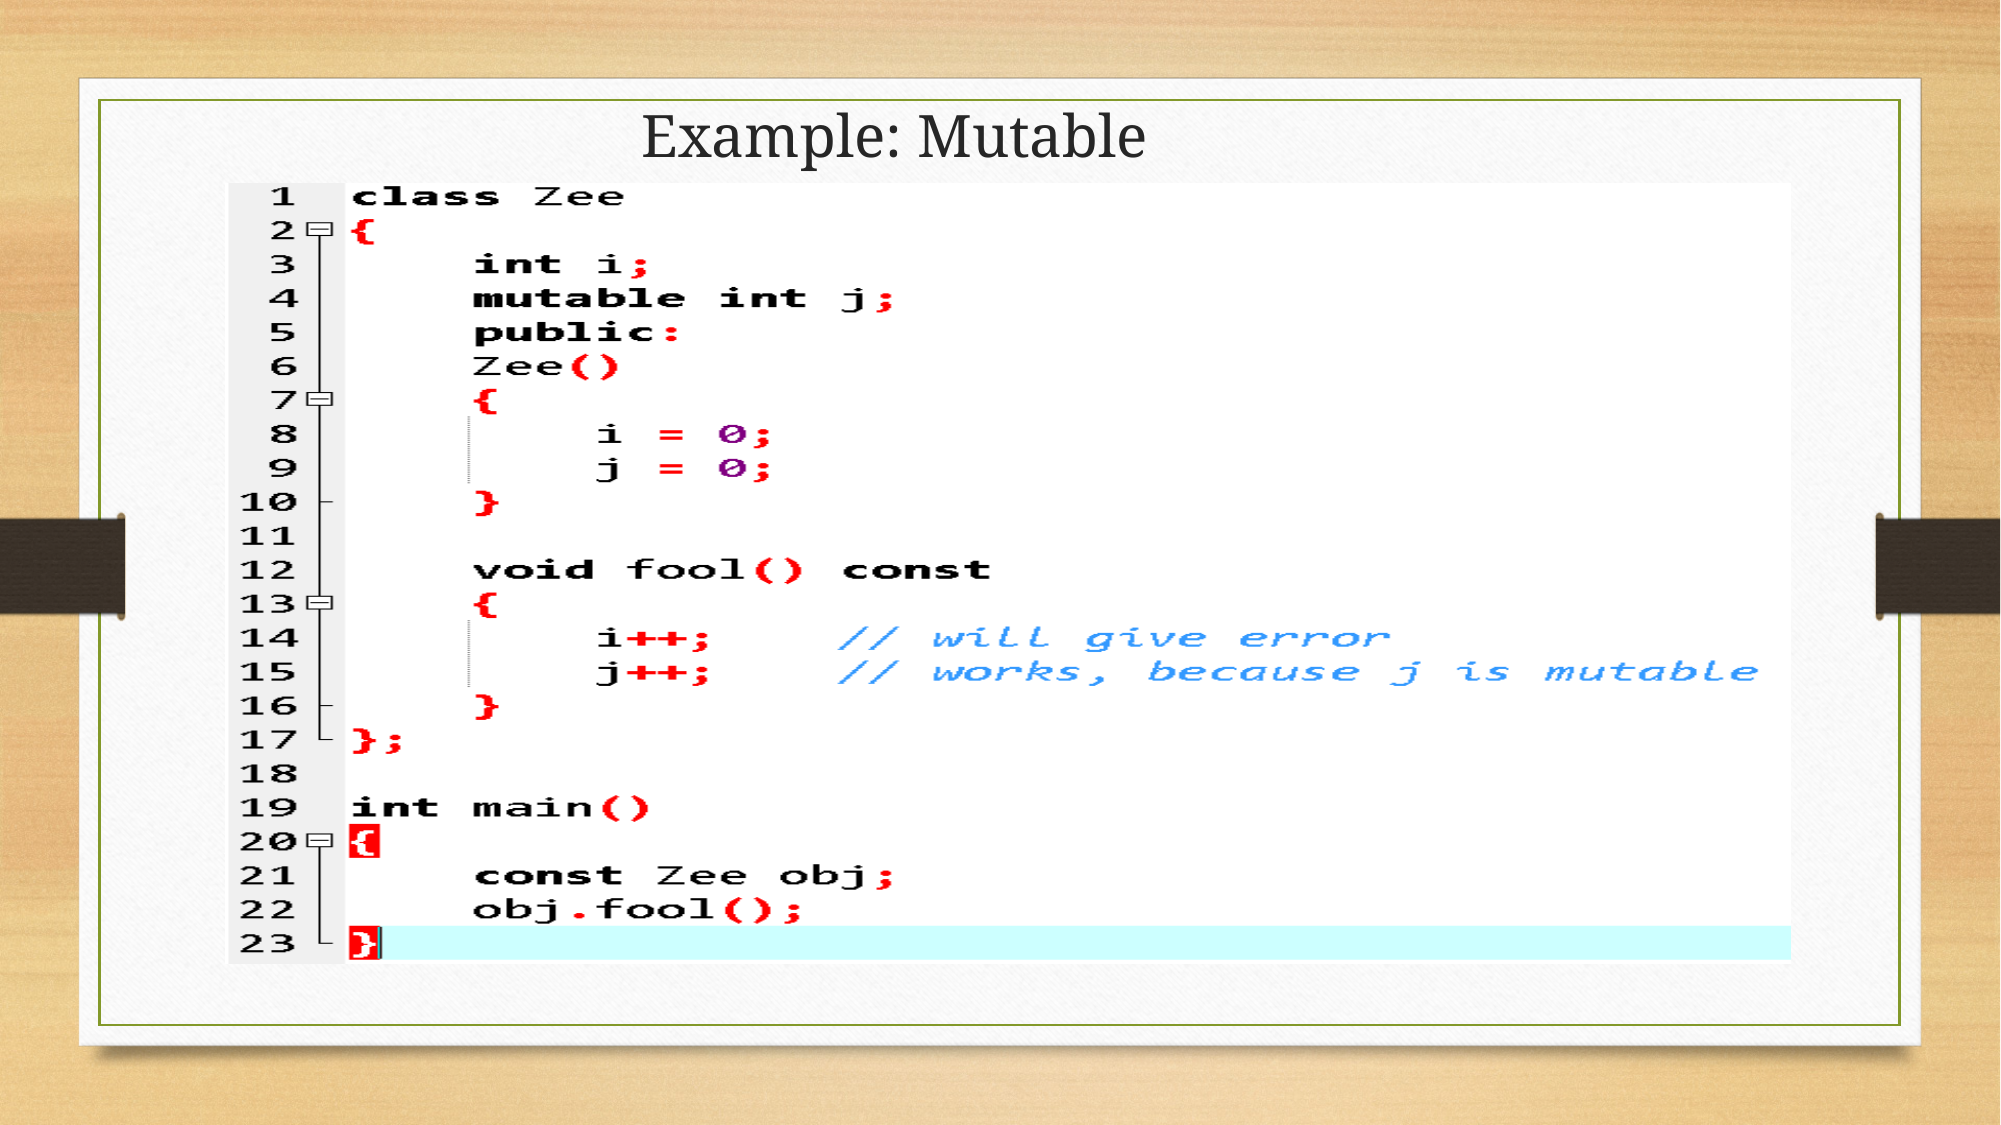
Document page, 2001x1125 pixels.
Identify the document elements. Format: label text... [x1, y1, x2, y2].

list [224, 182, 1792, 964]
picture [0, 0, 2001, 1125]
title Example: Mutable [608, 71, 1182, 182]
